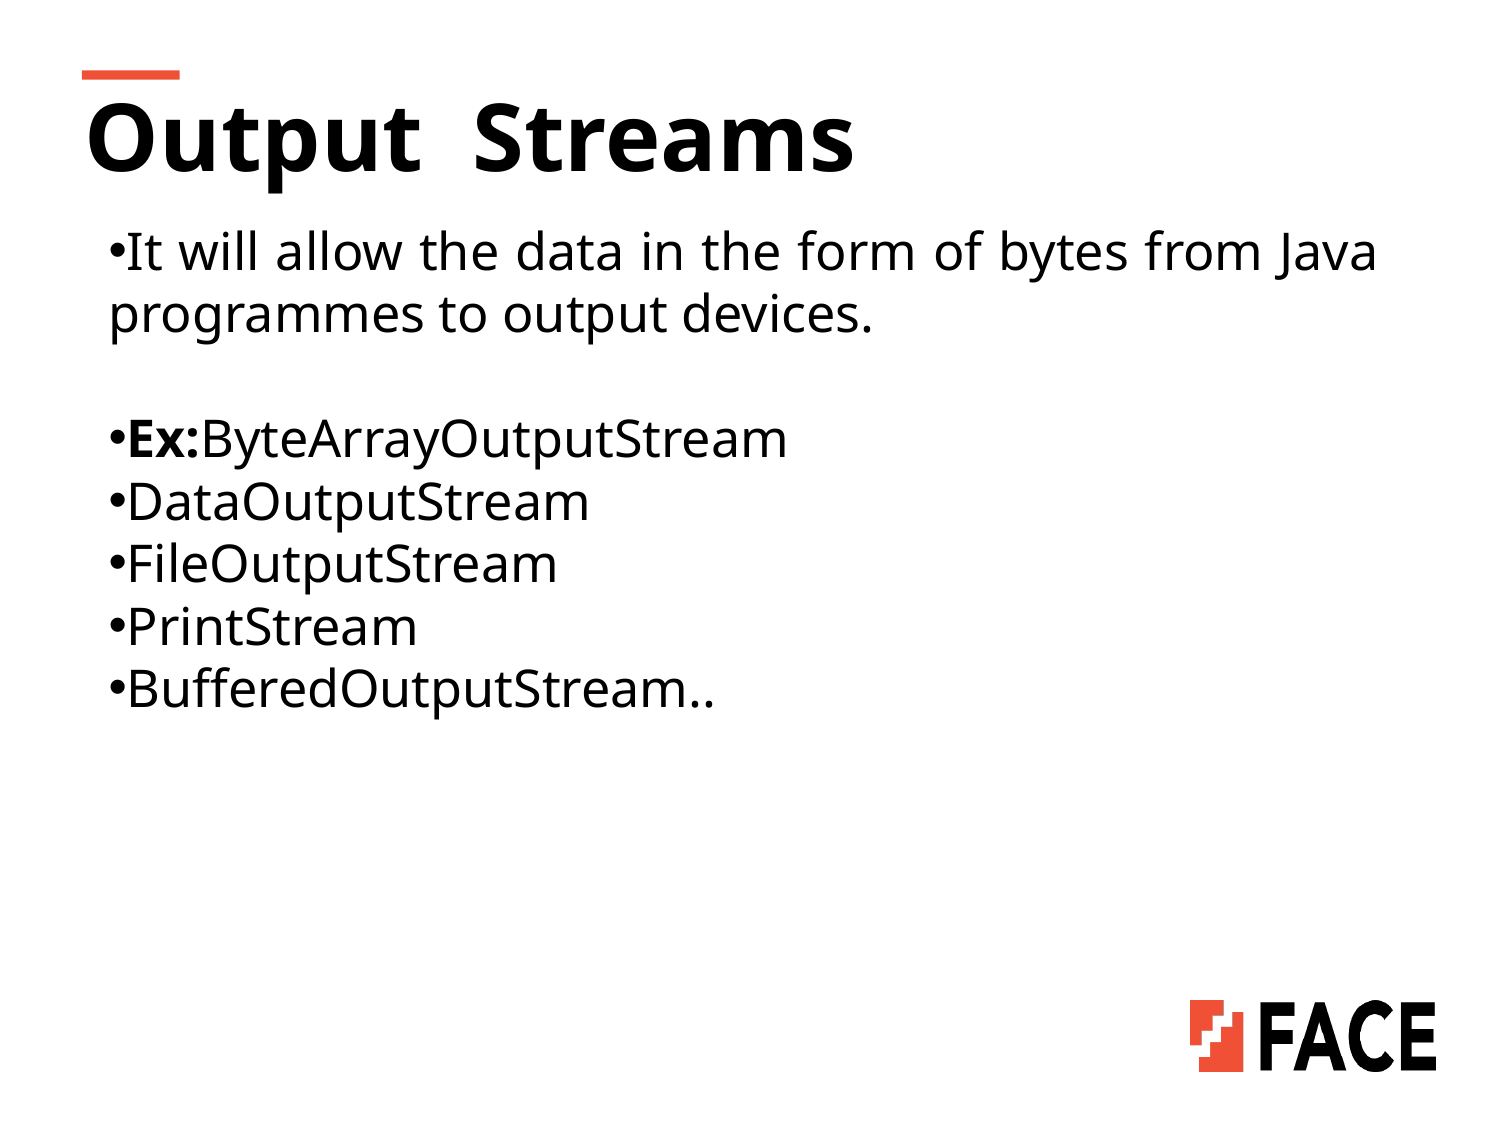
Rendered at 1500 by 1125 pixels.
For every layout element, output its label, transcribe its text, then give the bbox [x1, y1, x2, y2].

picture [1189, 1000, 1436, 1072]
text_box It will allow the data in the form of bytes from Java programmes to output devices. Ex:ByteArrayOutputStream DataOutputStream FileOutputStream PrintStream BufferedOutputStream.. [93, 310, 1395, 726]
text_box Output Streams [70, 70, 1459, 310]
text_box [80, 68, 182, 82]
